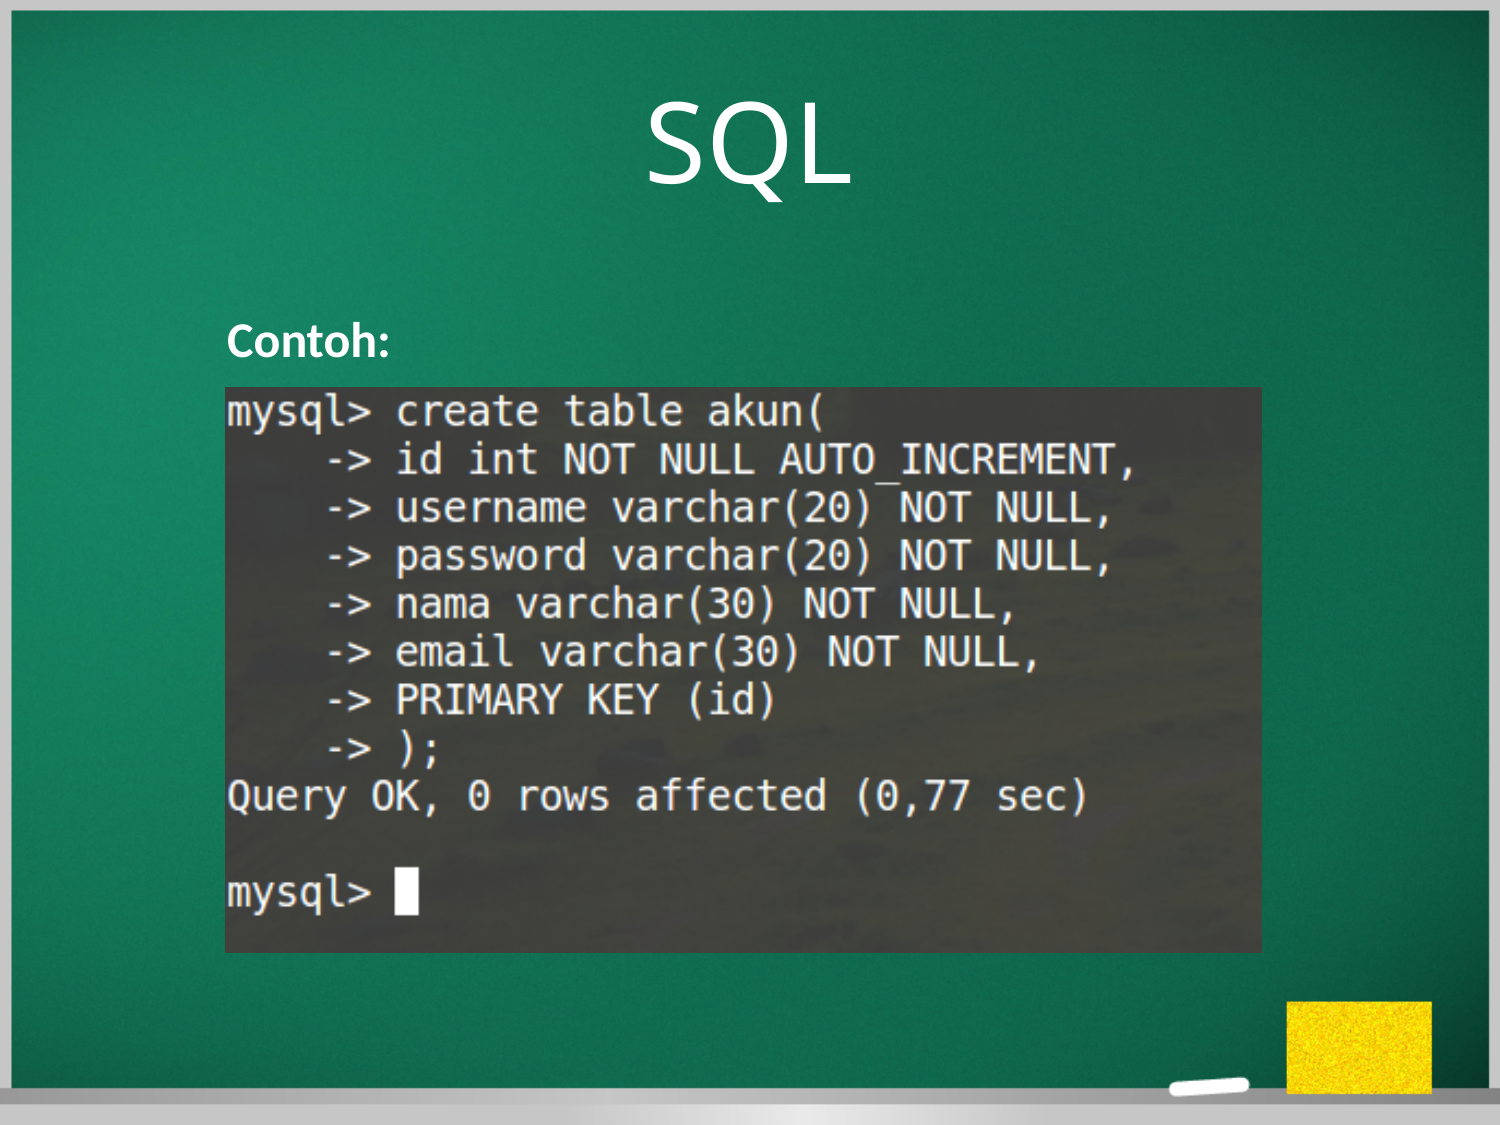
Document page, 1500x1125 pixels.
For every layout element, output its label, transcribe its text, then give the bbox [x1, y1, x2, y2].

picture [0, 0, 1500, 1125]
text_box Contoh: [212, 299, 895, 375]
title SQL [74, 44, 1424, 233]
